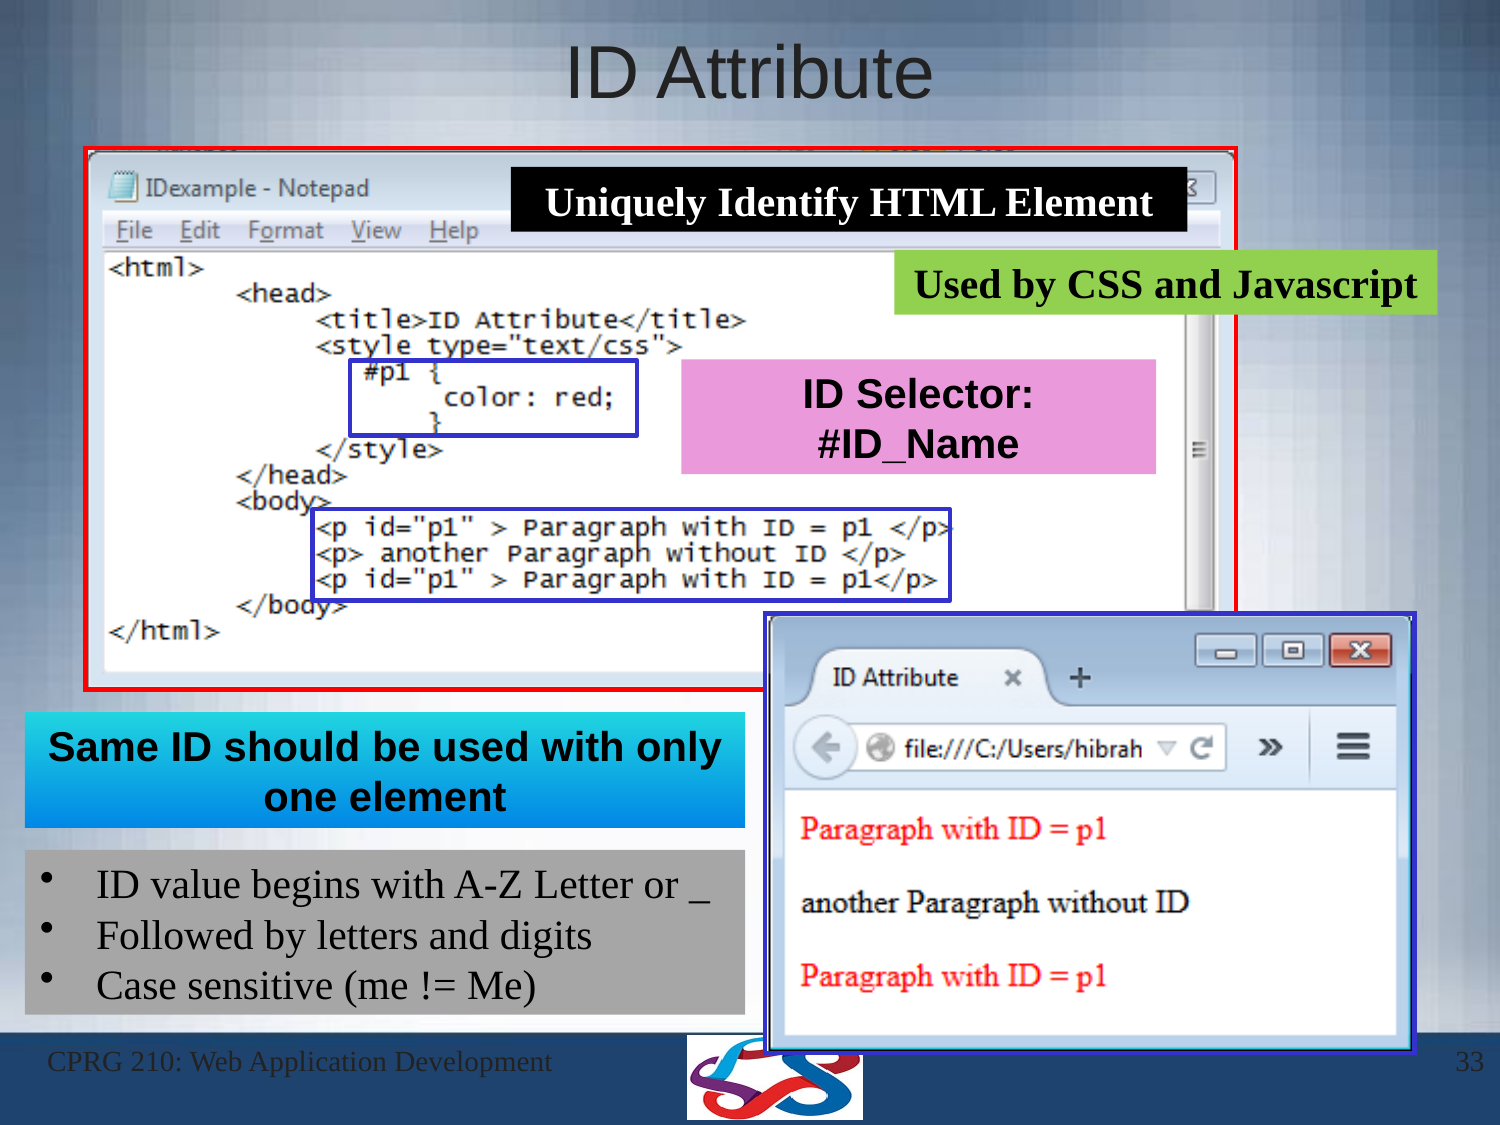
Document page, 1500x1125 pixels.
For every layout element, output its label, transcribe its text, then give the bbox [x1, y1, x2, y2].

picture [1238, 163, 1500, 1034]
footer CPRG 210: Web Application Development [0, 1035, 600, 1111]
text_box Same ID should be used with only one element [24, 712, 746, 828]
title ID Attribute [0, 0, 1500, 163]
text_box Used by CSS and Javascript [1239, 249, 1438, 315]
picture [0, 149, 1500, 1125]
slide_number 33 [1187, 1034, 1500, 1110]
text_box ID value begins with A-Z Letter or _ Followed by letters and digits Case sensitive (me != Me) [24, 849, 746, 1015]
